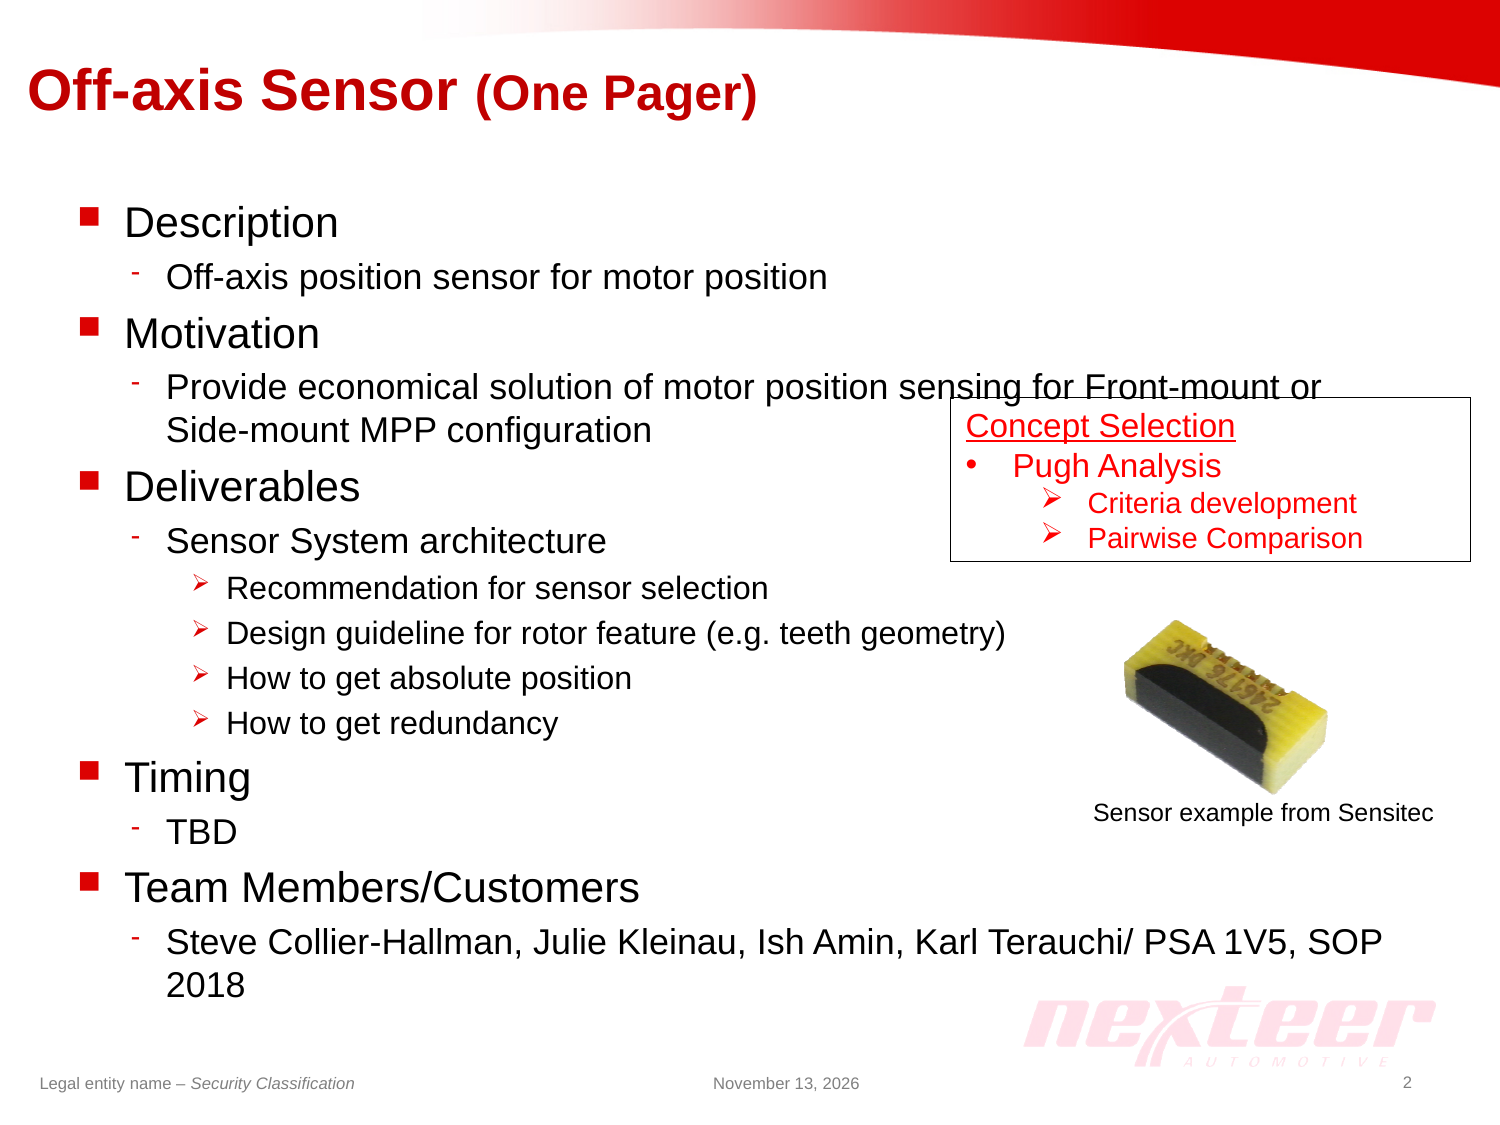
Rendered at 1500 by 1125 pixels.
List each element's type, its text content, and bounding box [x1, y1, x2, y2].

picture [0, 0, 1500, 953]
text_box Sensor example from Sensitec [1057, 788, 1471, 834]
picture [1092, 597, 1367, 807]
title Off-axis Sensor (One Pager) [12, 12, 988, 163]
list Description Off-axis position sensor for motor position Motivation Provide economical solution of motor position sensing for Front-mount or Side-mount MPP configuration Deliverables Sensor System architecture Recommendation for sensor selection Design guideline for rotor feature (e.g. teeth geometry) How to get absolute position How to get redundancy Timing TBD Team Members/Customers Steve Collier-Hallman, Julie Kleinau, Ish Amin, Karl Terauchi/ PSA 1V5, SOP 2018 [62, 187, 1413, 1013]
text_box Concept Selection Pugh Analysis Criteria development Pairwise Comparison [950, 397, 1471, 562]
